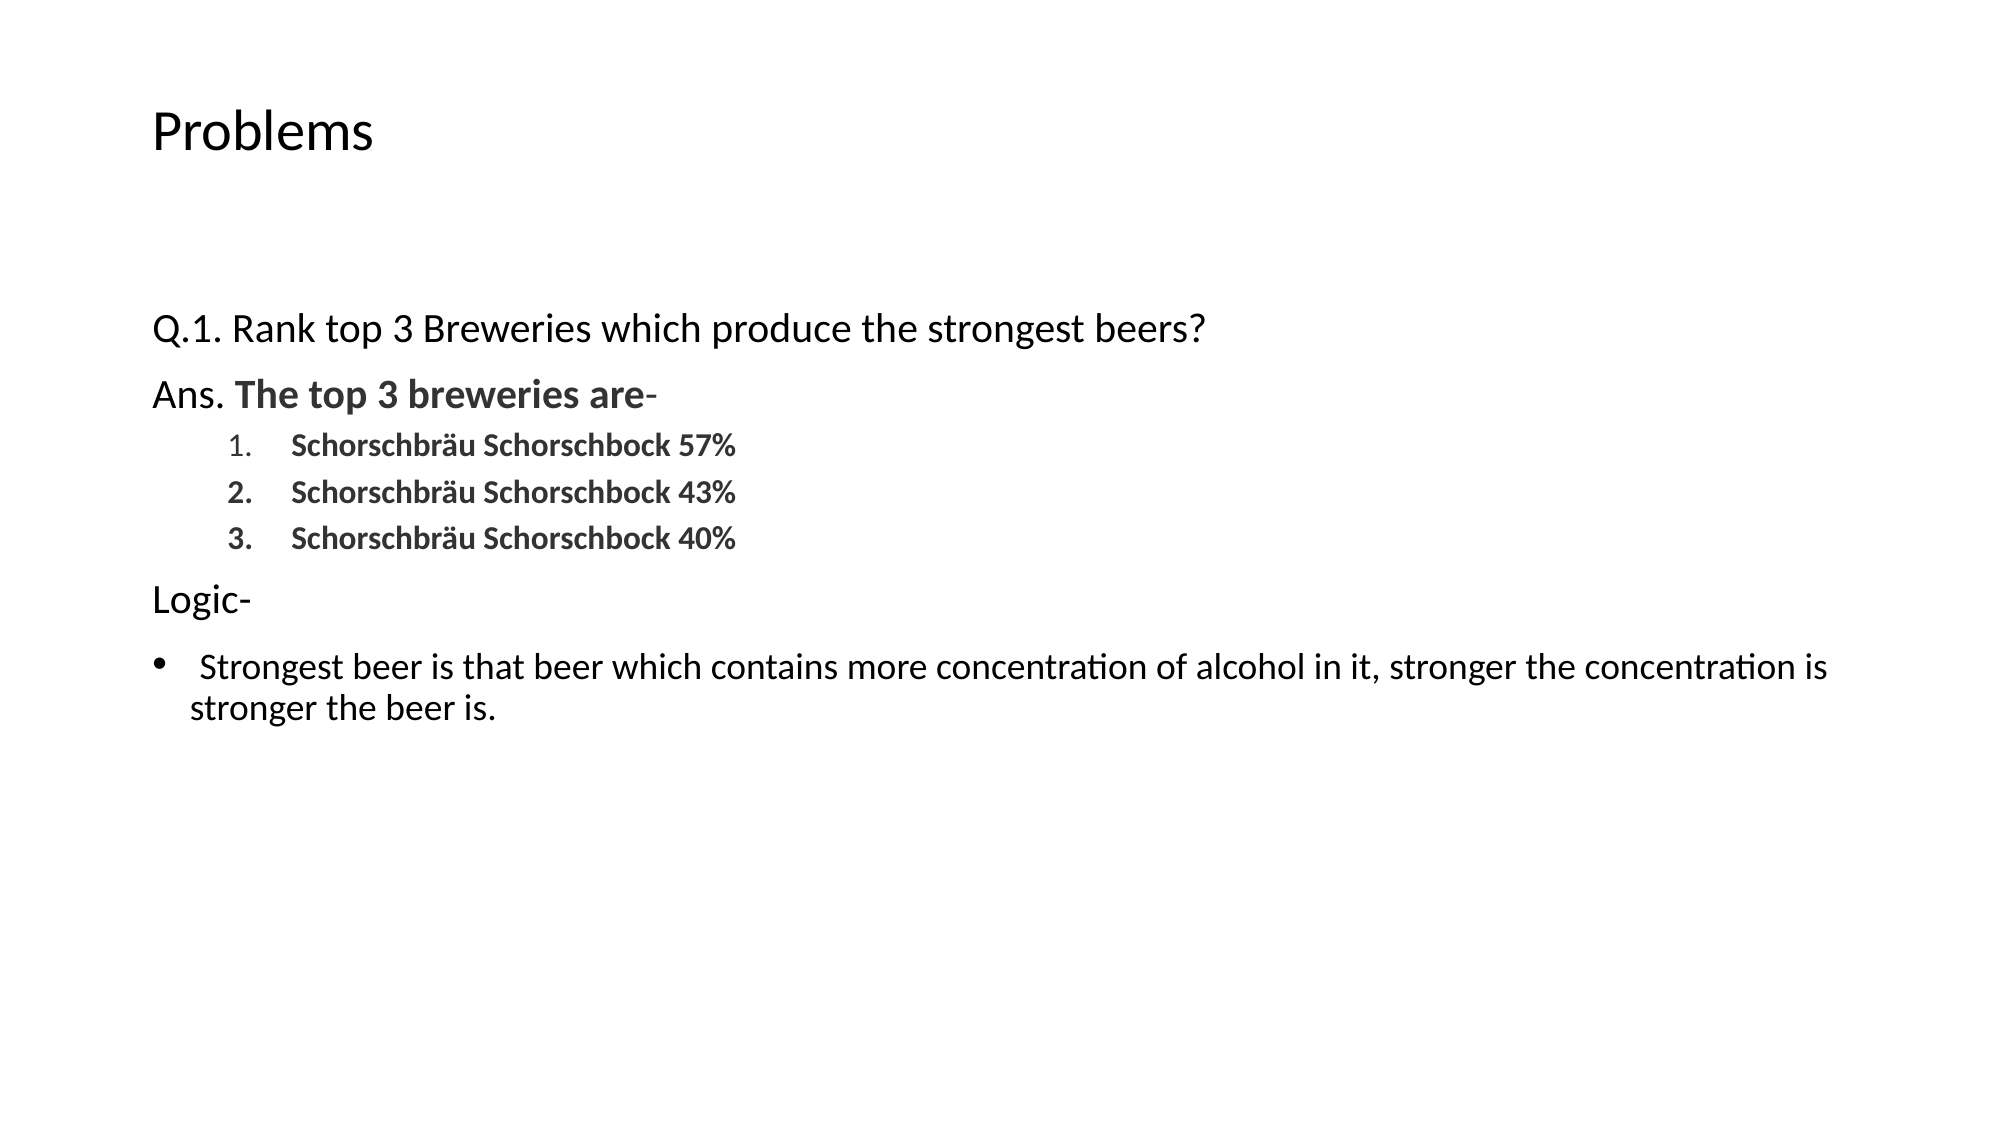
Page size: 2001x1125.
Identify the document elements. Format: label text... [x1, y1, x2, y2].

list Q.1. Rank top 3 Breweries which produce the strongest beers? Ans. The top 3 breweries are- Schorschbräu Schorschbock 57% Schorschbräu Schorschbock 43% Schorschbräu Schorschbock 40% Logic- Strongest beer is that beer which contains more concentration of alcohol in it, stronger the concentration is stronger the beer is. [137, 299, 1863, 1014]
title Problems [137, 59, 1863, 204]
